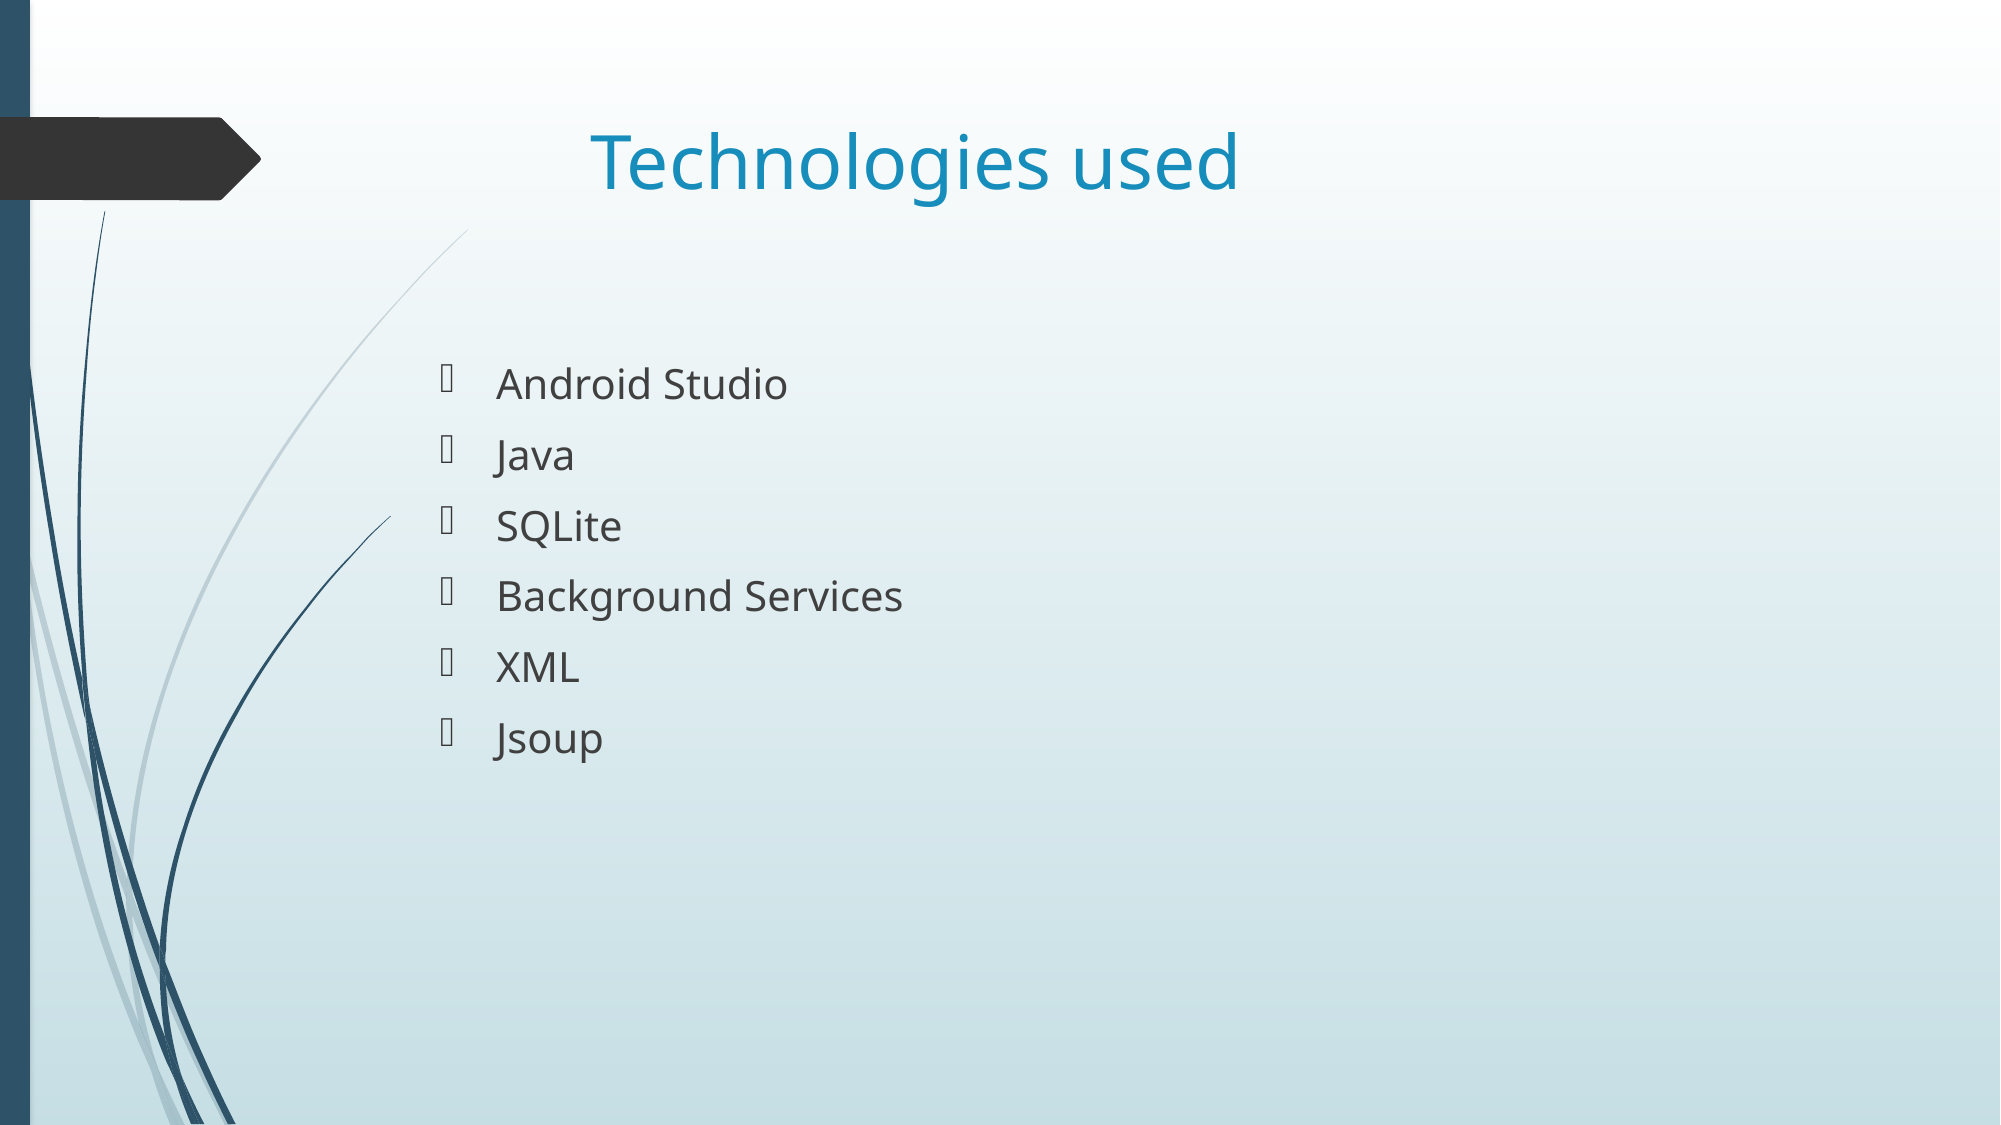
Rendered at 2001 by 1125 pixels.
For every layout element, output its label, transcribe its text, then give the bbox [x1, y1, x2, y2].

list Android Studio Java SQLite Background Services XML Jsoup [424, 350, 1888, 970]
title Technologies used [425, 106, 1888, 317]
